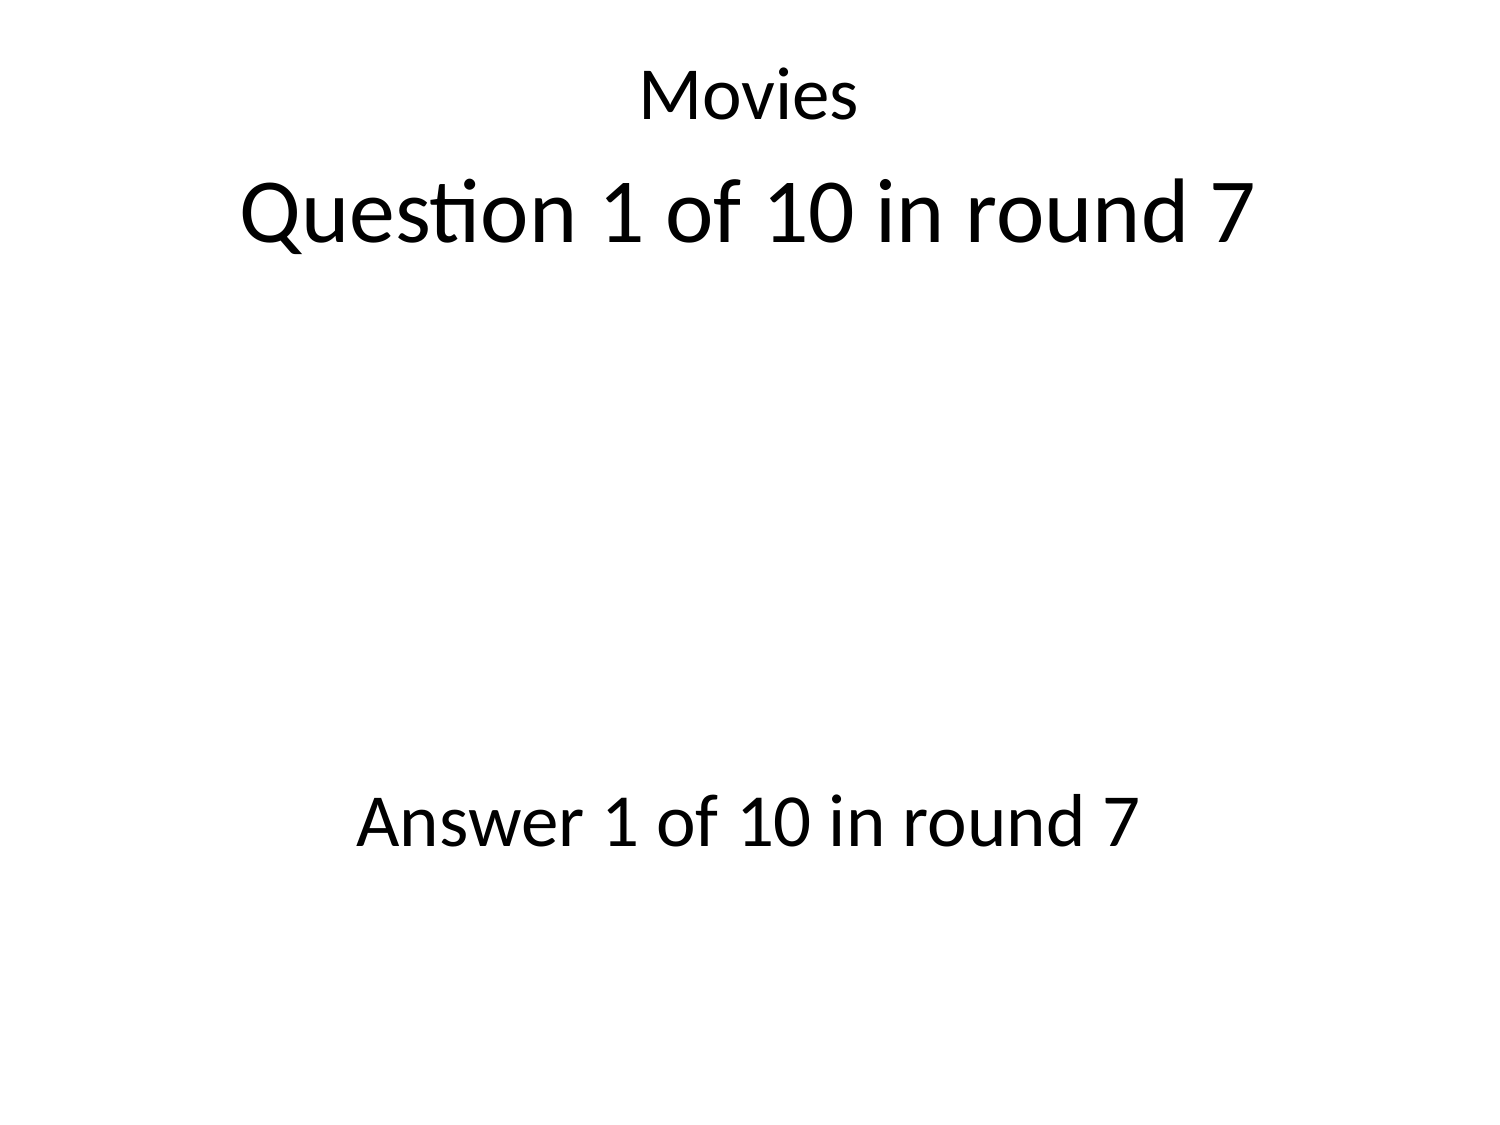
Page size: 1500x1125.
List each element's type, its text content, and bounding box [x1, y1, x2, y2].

text_box Question 1 of 10 in round 7 [35, 143, 1463, 764]
text_box Answer 1 of 10 in round 7 [35, 764, 1463, 921]
text_box Movies [35, 37, 1463, 143]
